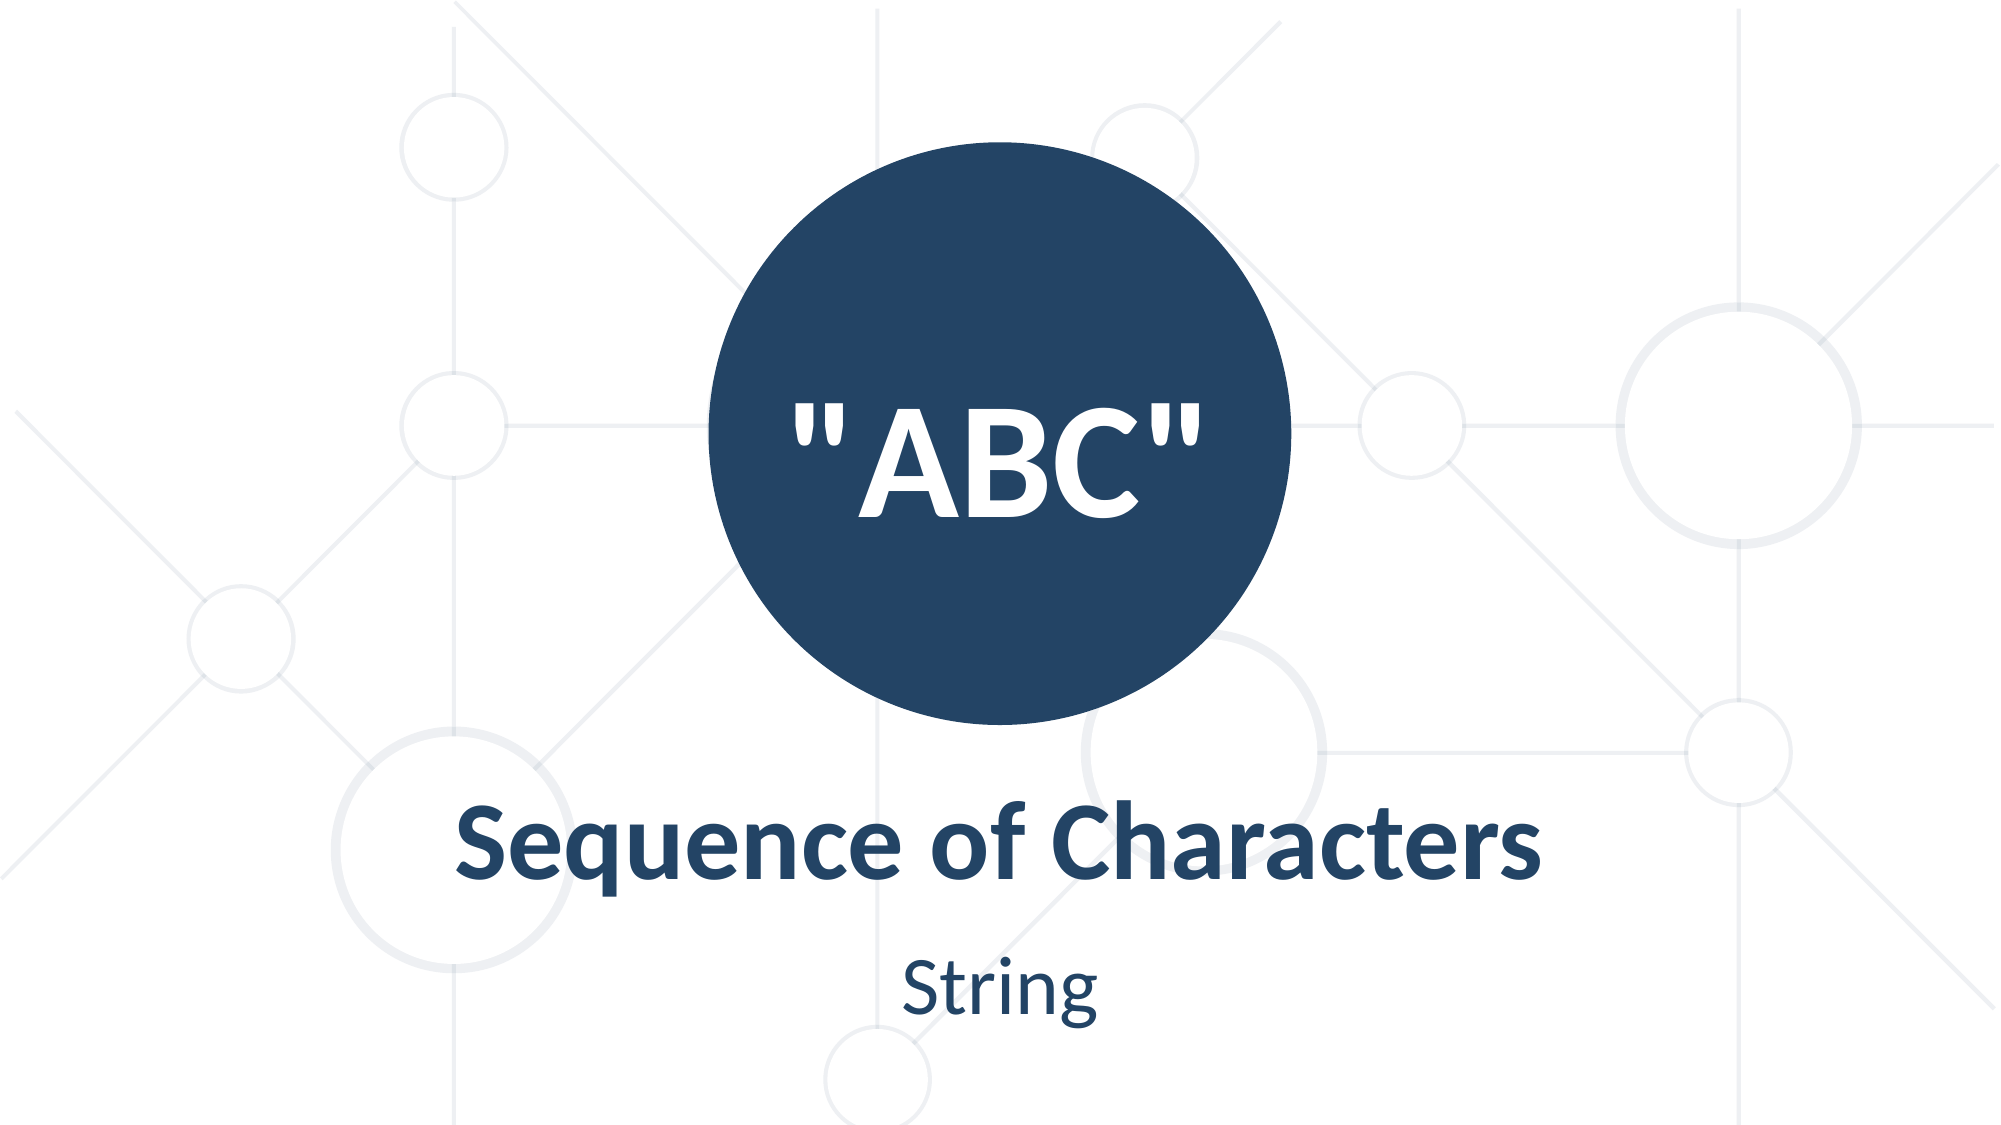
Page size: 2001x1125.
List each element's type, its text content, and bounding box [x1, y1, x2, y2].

subtitle String [100, 916, 1900, 1043]
title Sequence of Characters [100, 771, 1900, 898]
text_box "ABC" [750, 282, 1250, 608]
